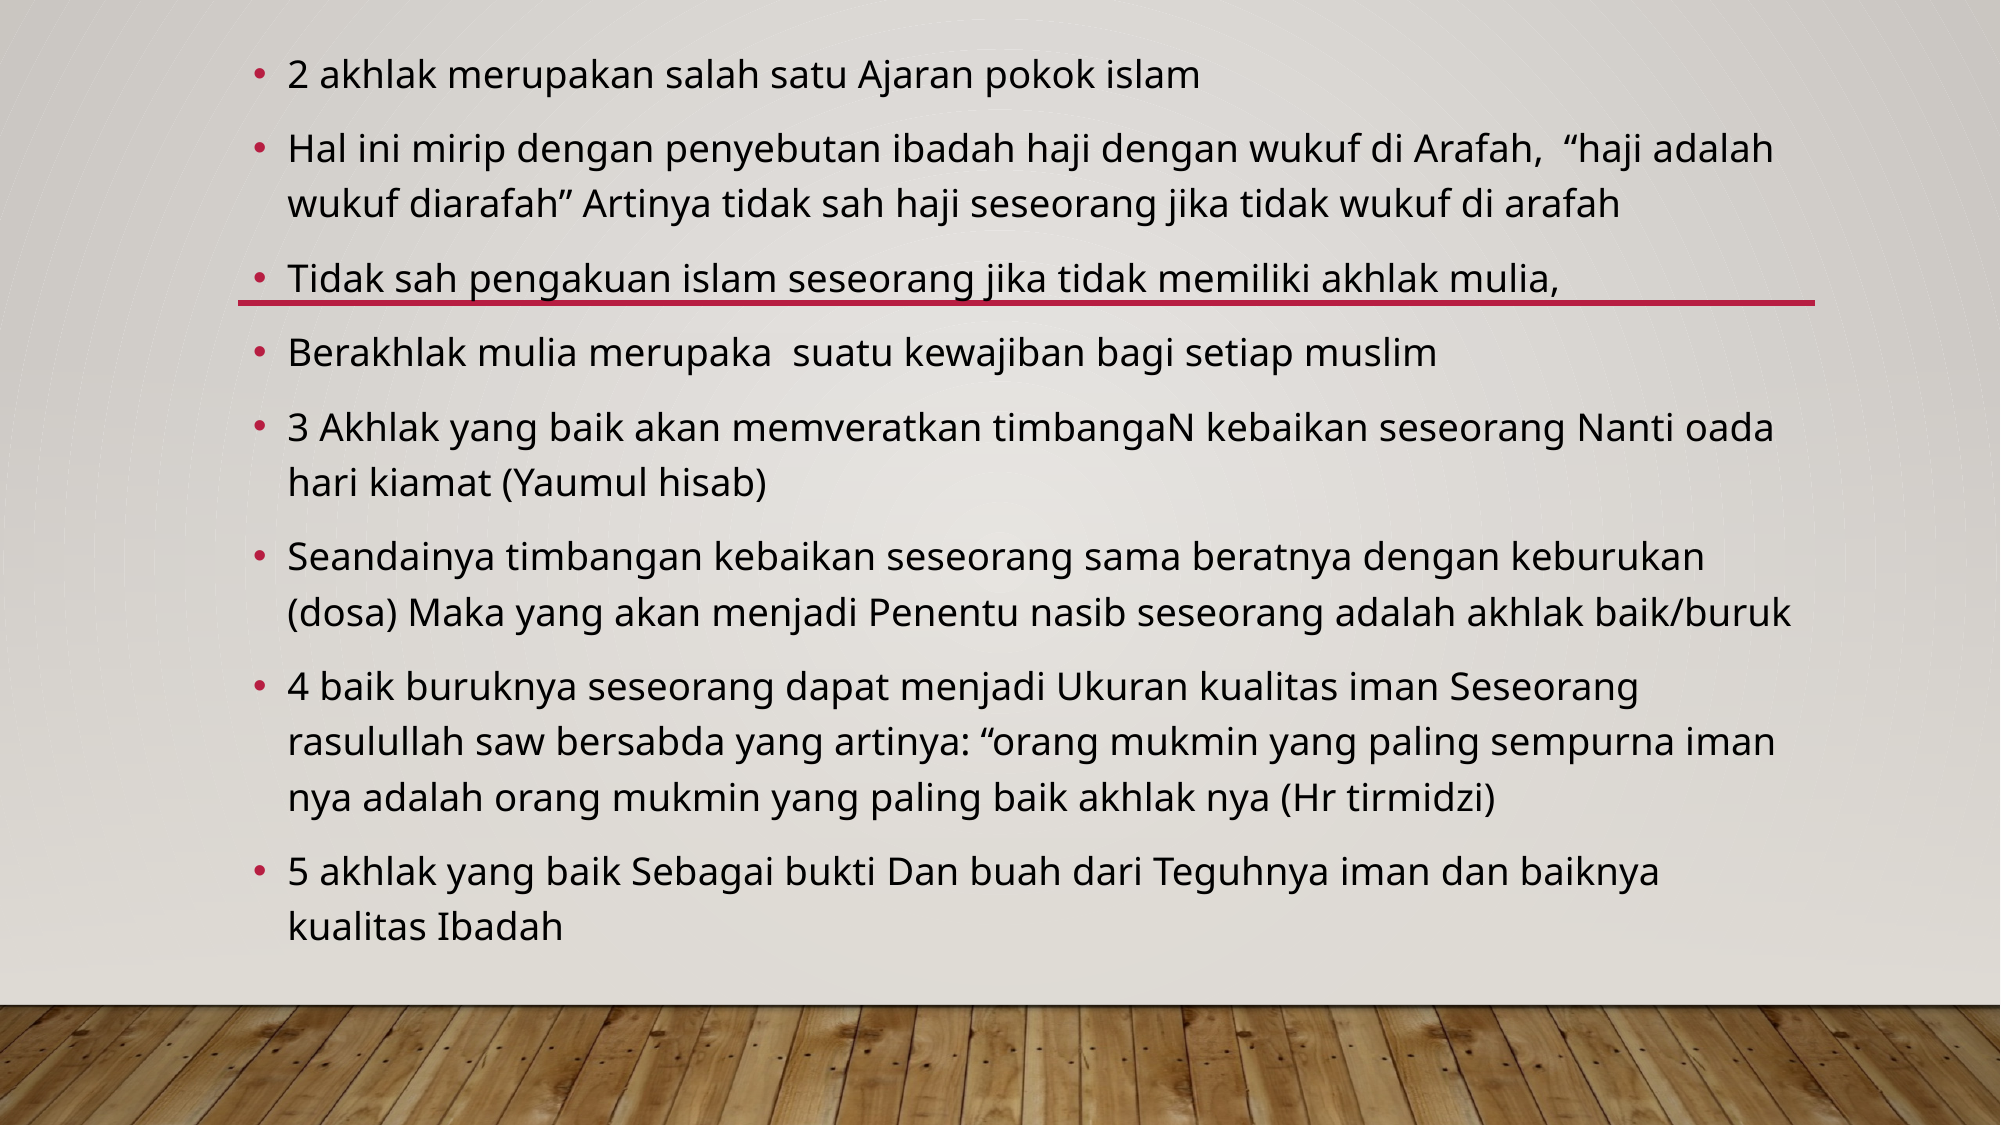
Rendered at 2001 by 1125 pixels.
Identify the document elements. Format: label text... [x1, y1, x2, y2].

picture [0, 1005, 2000, 1125]
list 2 akhlak merupakan salah satu Ajaran pokok islam Hal ini mirip dengan penyebutan ibadah haji dengan wukuf di Arafah, “haji adalah wukuf diarafah” Artinya tidak sah haji seseorang jika tidak wukuf di arafah Tidak sah pengakuan islam seseorang jika tidak memiliki akhlak mulia, Berakhlak mulia merupaka suatu kewajiban bagi setiap muslim 3 Akhlak yang baik akan memveratkan timbangaN kebaikan seseorang Nanti oada hari kiamat (Yaumul hisab) Seandainya timbangan kebaikan seseorang sama beratnya dengan keburukan (dosa) Maka yang akan menjadi Penentu nasib seseorang adalah akhlak baik/buruk 4 baik buruknya seseorang dapat menjadi Ukuran kualitas iman Seseorang rasulullah saw bersabda yang artinya: “orang mukmin yang paling sempurna iman nya adalah orang mukmin yang paling baik akhlak nya (Hr tirmidzi) 5 akhlak yang baik Sebagai bukti Dan buah dari Teguhnya iman dan baiknya kualitas Ibadah [238, 33, 1814, 977]
